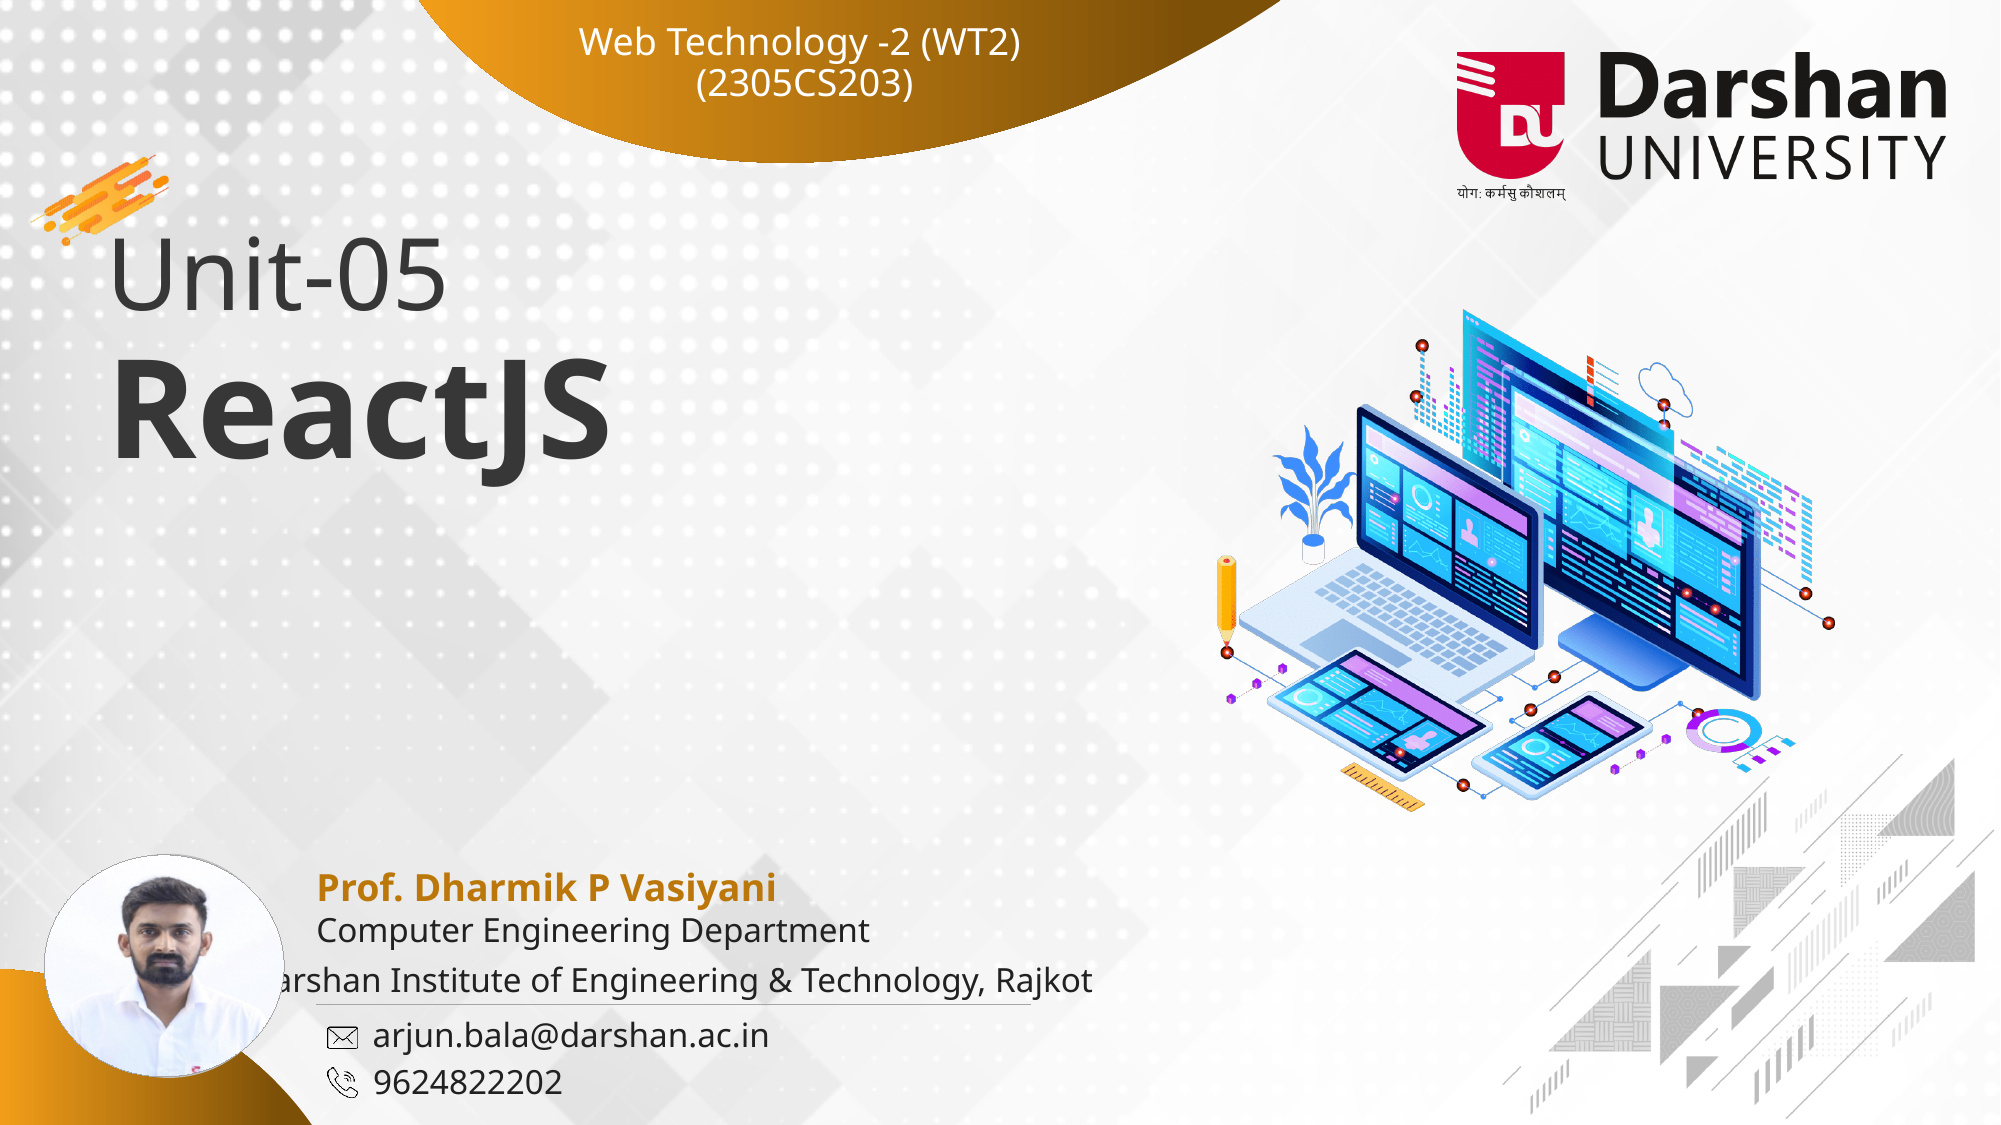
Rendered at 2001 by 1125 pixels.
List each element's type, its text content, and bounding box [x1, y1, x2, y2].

list Computer Engineering Department [301, 913, 915, 956]
list arjun.bala@darshan.ac.in [357, 1013, 971, 1061]
picture [327, 1022, 357, 1053]
title Unit-05 ReactJS [91, 184, 1246, 608]
list Web Technology -2 (WT2) (2305CS203) [423, 3, 1186, 124]
picture [1457, 52, 1946, 201]
picture [327, 1067, 358, 1098]
picture [10, 137, 189, 265]
picture [1216, 309, 1835, 812]
list 9624822202 [358, 1059, 972, 1108]
picture [44, 854, 285, 1077]
list Prof. Dharmik P Vasiyani [301, 865, 1217, 913]
